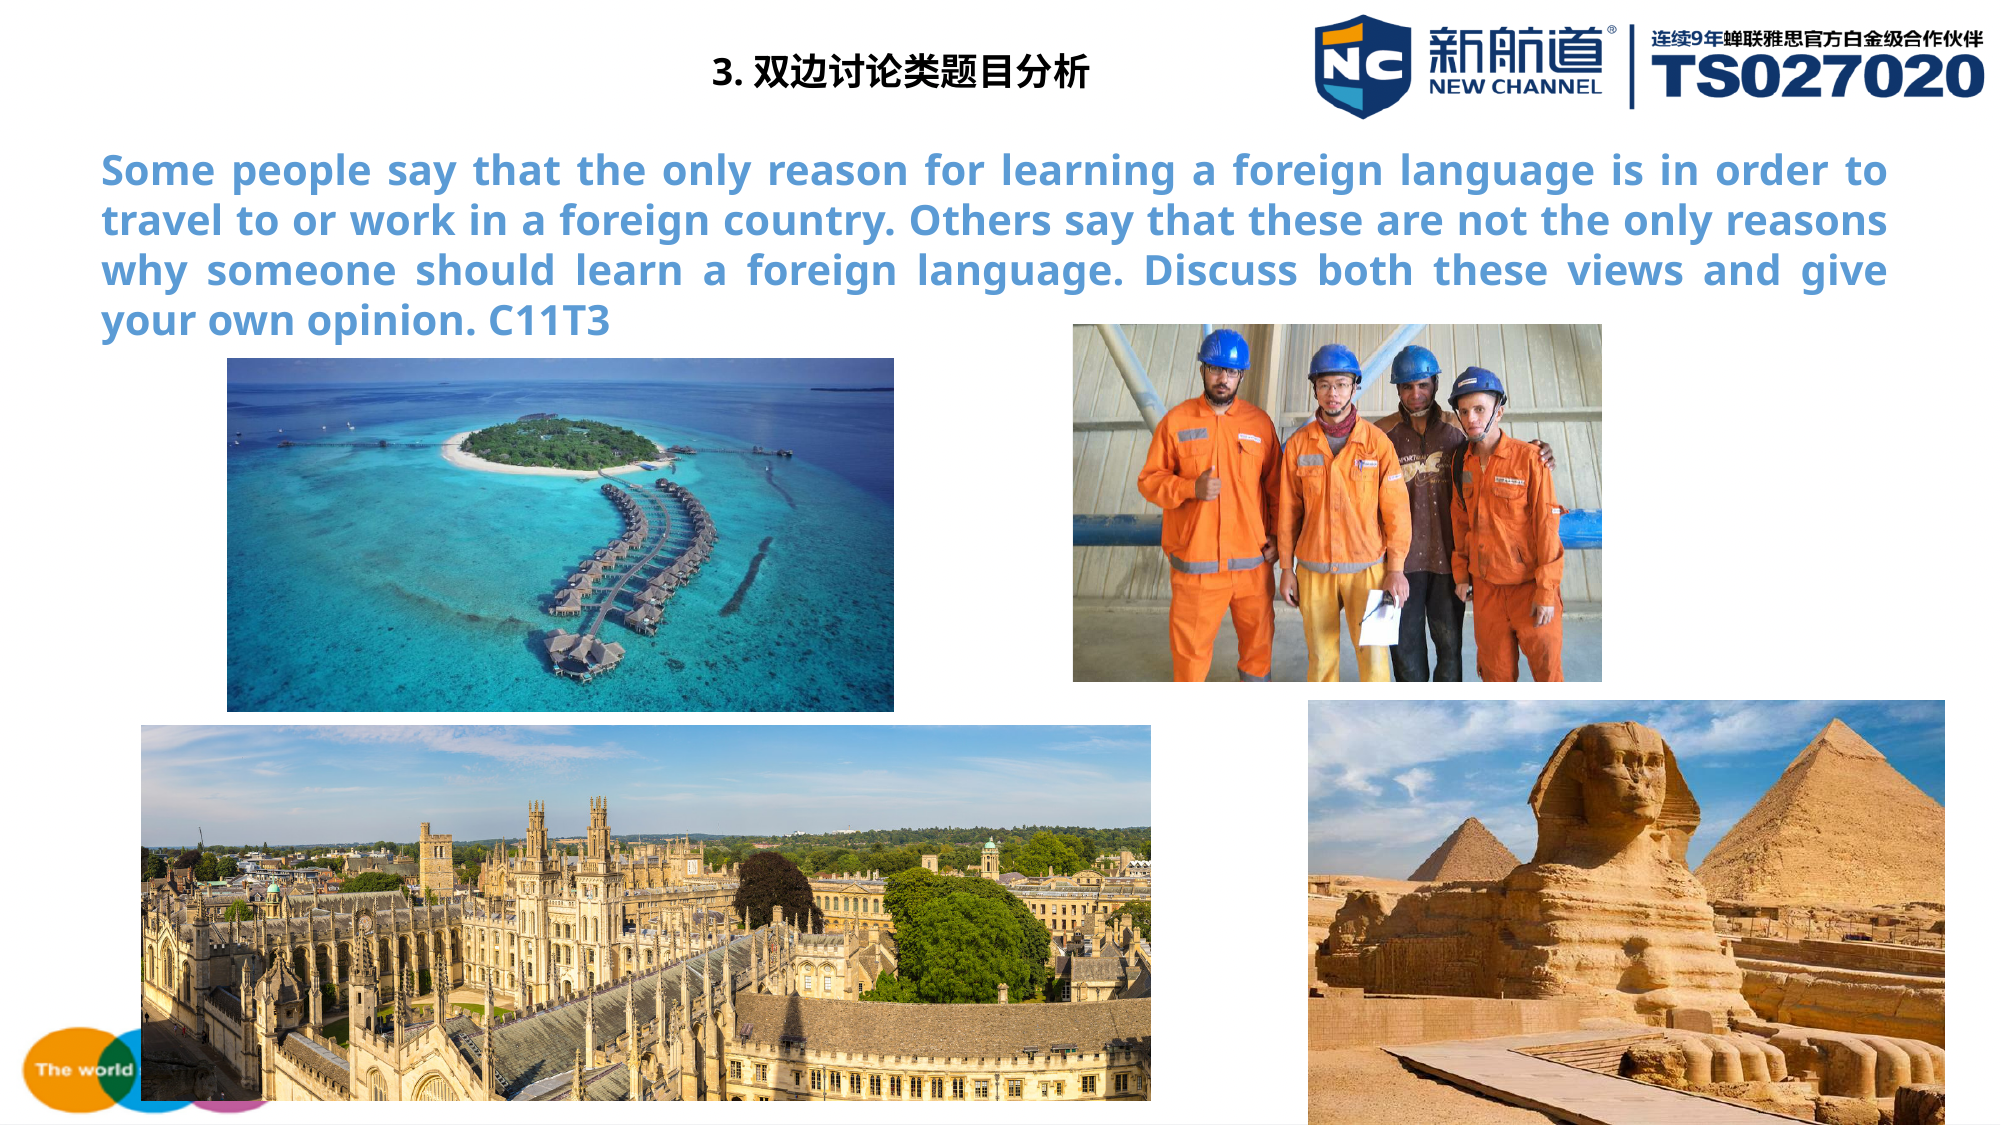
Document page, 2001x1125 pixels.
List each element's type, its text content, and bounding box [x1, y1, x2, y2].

text_box 3.双边讨论类题目分析 [697, 40, 1106, 101]
text_box Some people say that the only reason for learning a foreign language is in order to travel to or work in a foreign country. Others say that these are not the only reasons why someone should learn a foreign language. Discuss both these views and give your own opinion. C11T3 [86, 136, 1905, 401]
picture [0, 0, 2001, 1125]
